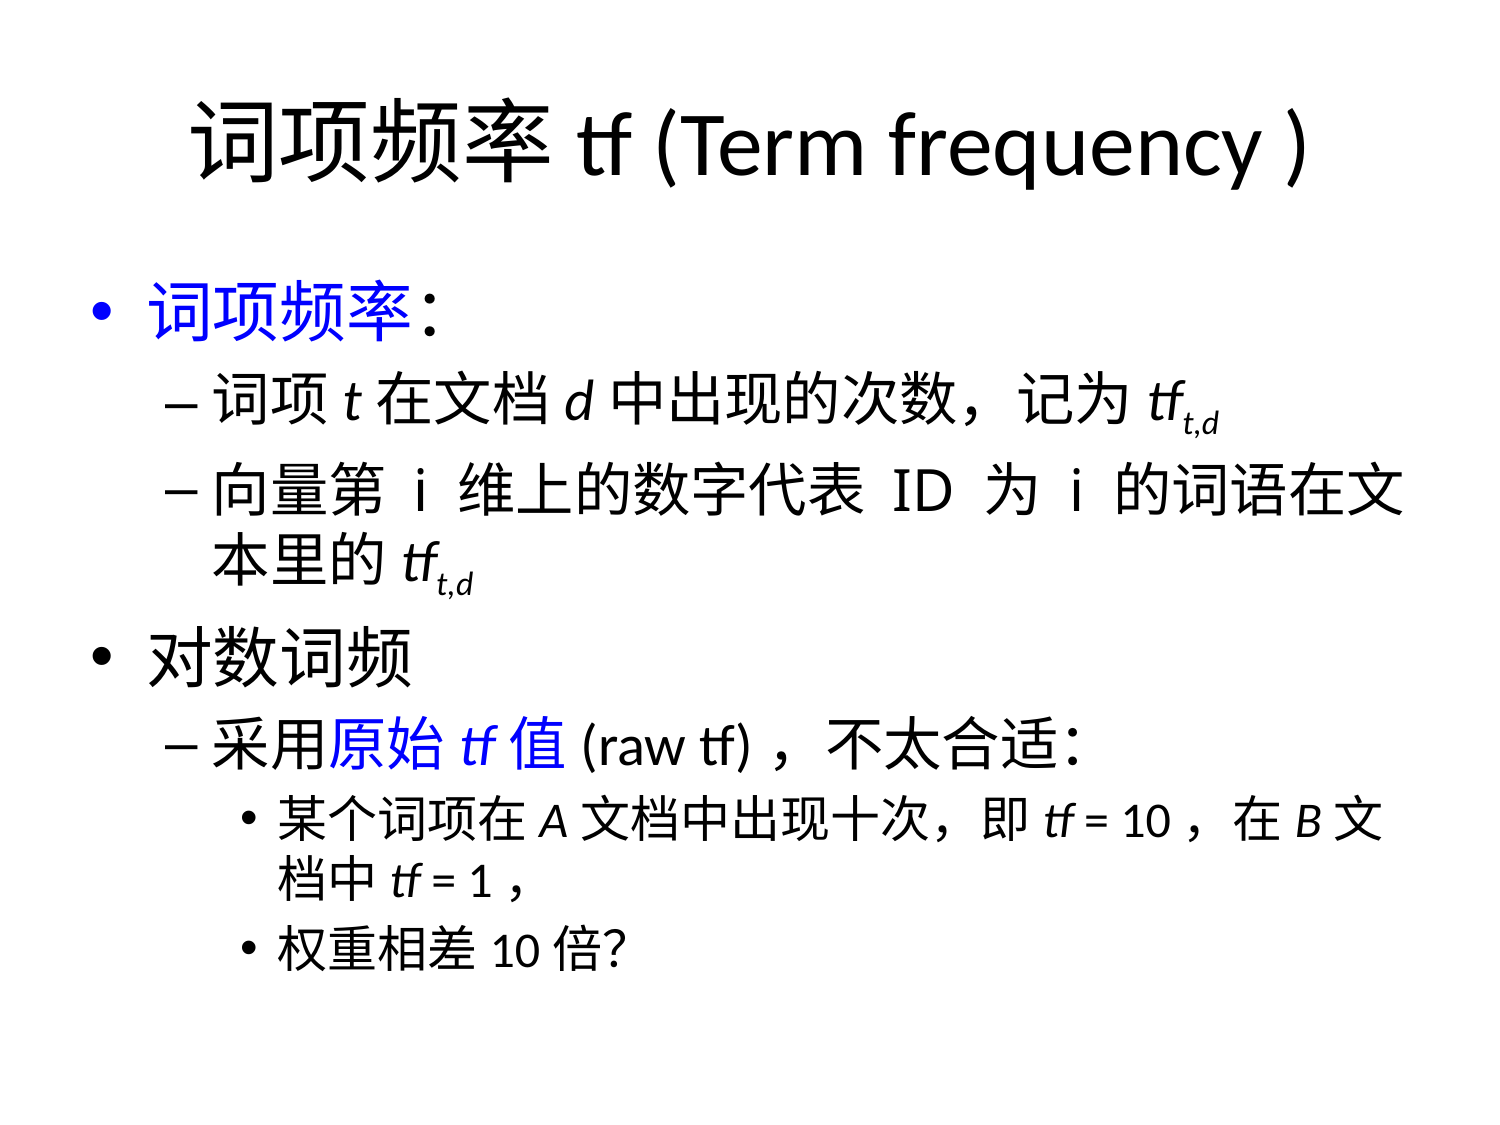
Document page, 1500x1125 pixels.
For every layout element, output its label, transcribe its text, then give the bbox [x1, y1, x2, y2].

title 词项频率tf (Term frequency ) [75, 45, 1425, 233]
list 词项频率： 词项t在文档d中出现的次数，记为tft,d 向量第 i 维上的数字代表 ID 为 i 的词语在文本里的tft,d 对数词频 采用原始tf值(raw tf)，不太合适： 某个词项在A文档中出现十次，即tf = 10，在B文档中tf = 1， 权重相差10倍？ [75, 262, 1425, 1005]
